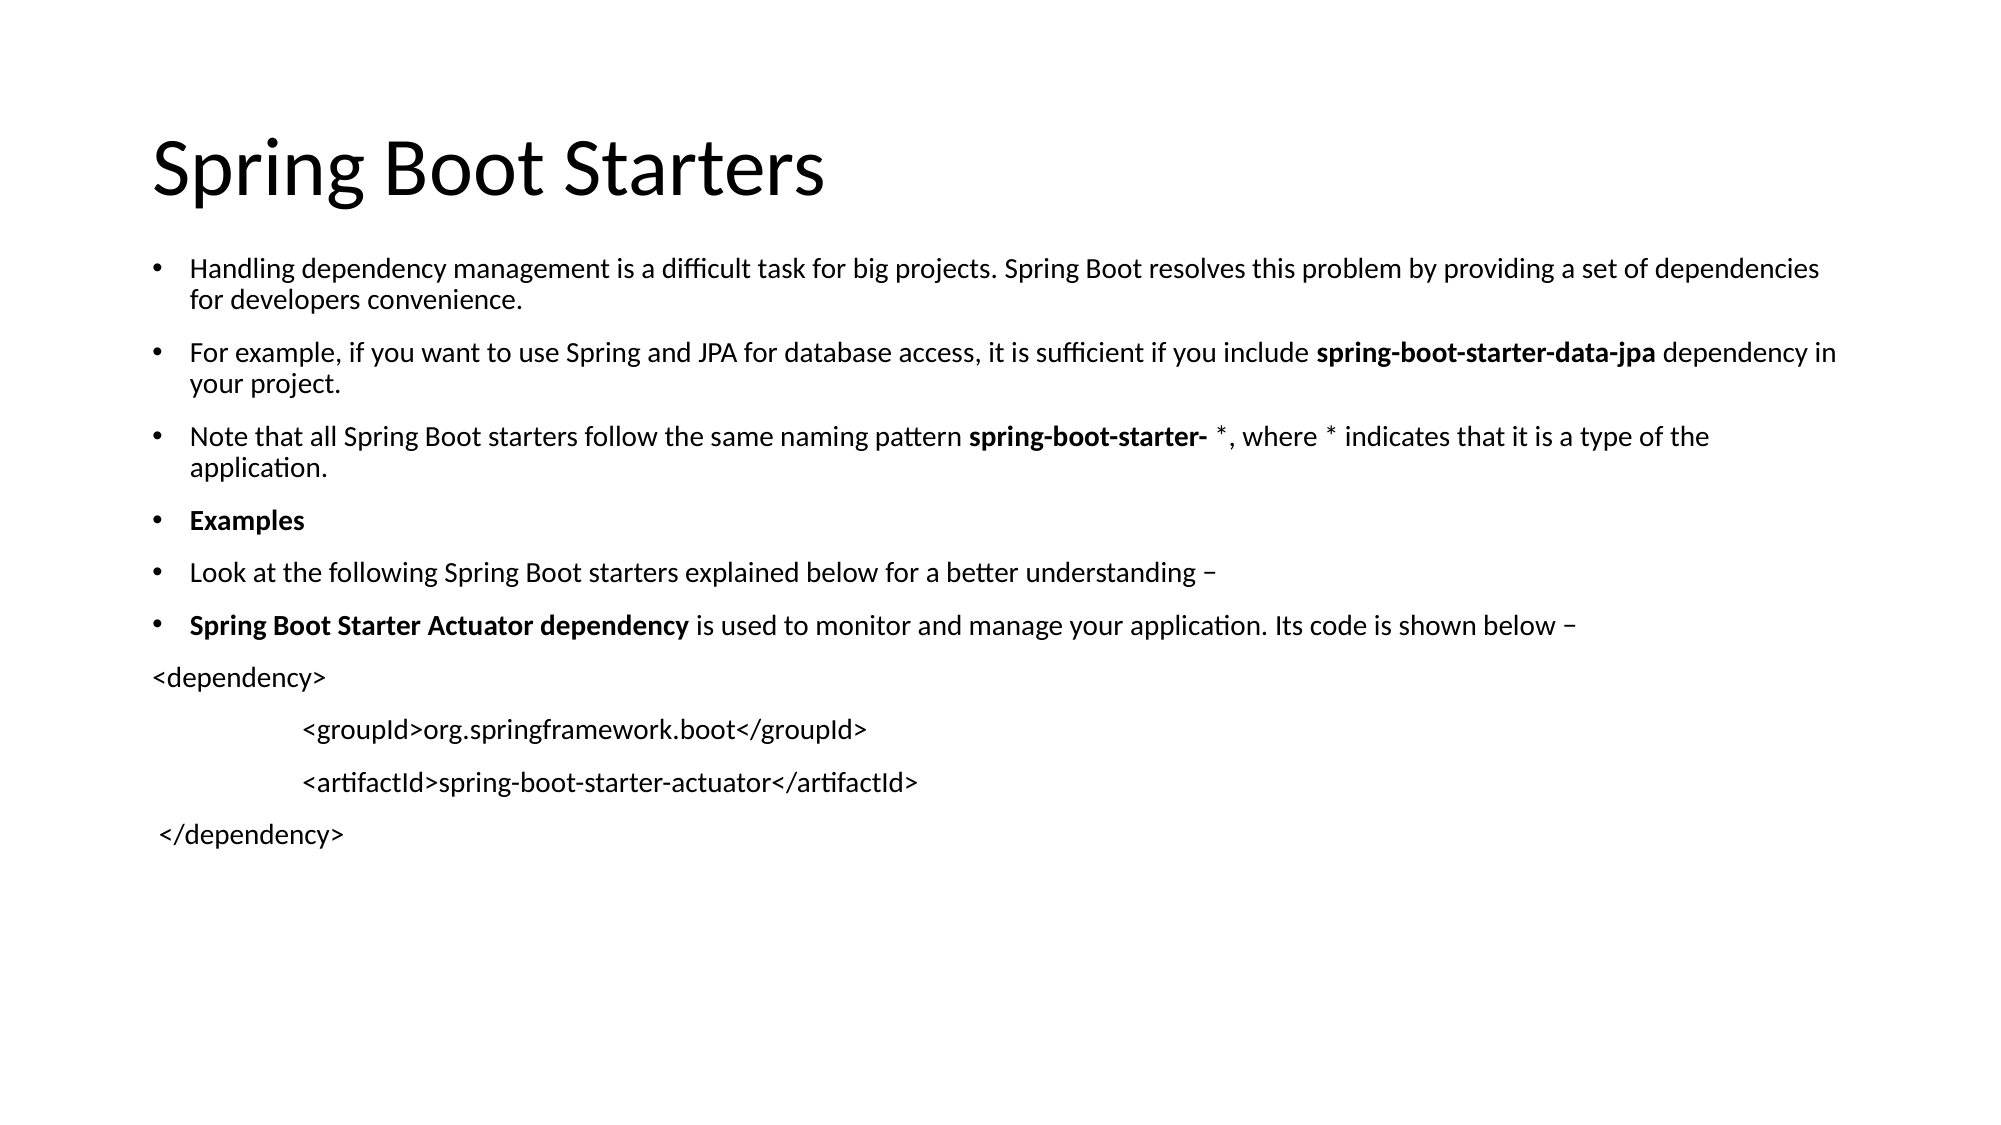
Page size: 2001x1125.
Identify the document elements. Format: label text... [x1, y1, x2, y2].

list Handling dependency management is a difficult task for big projects. Spring Boot resolves this problem by providing a set of dependencies for developers convenience. For example, if you want to use Spring and JPA for database access, it is sufficient if you include spring-boot-starter-data-jpa dependency in your project. Note that all Spring Boot starters follow the same naming pattern spring-boot-starter- *, where * indicates that it is a type of the application. Examples Look at the following Spring Boot starters explained below for a better understanding − Spring Boot Starter Actuator dependency is used to monitor and manage your application. Its code is shown below − <dependency> <groupId>org.springframework.boot</groupId> <artifactId>spring-boot-starter-actuator</artifactId> </dependency> [137, 245, 1863, 960]
title Spring Boot Starters [137, 59, 1863, 245]
